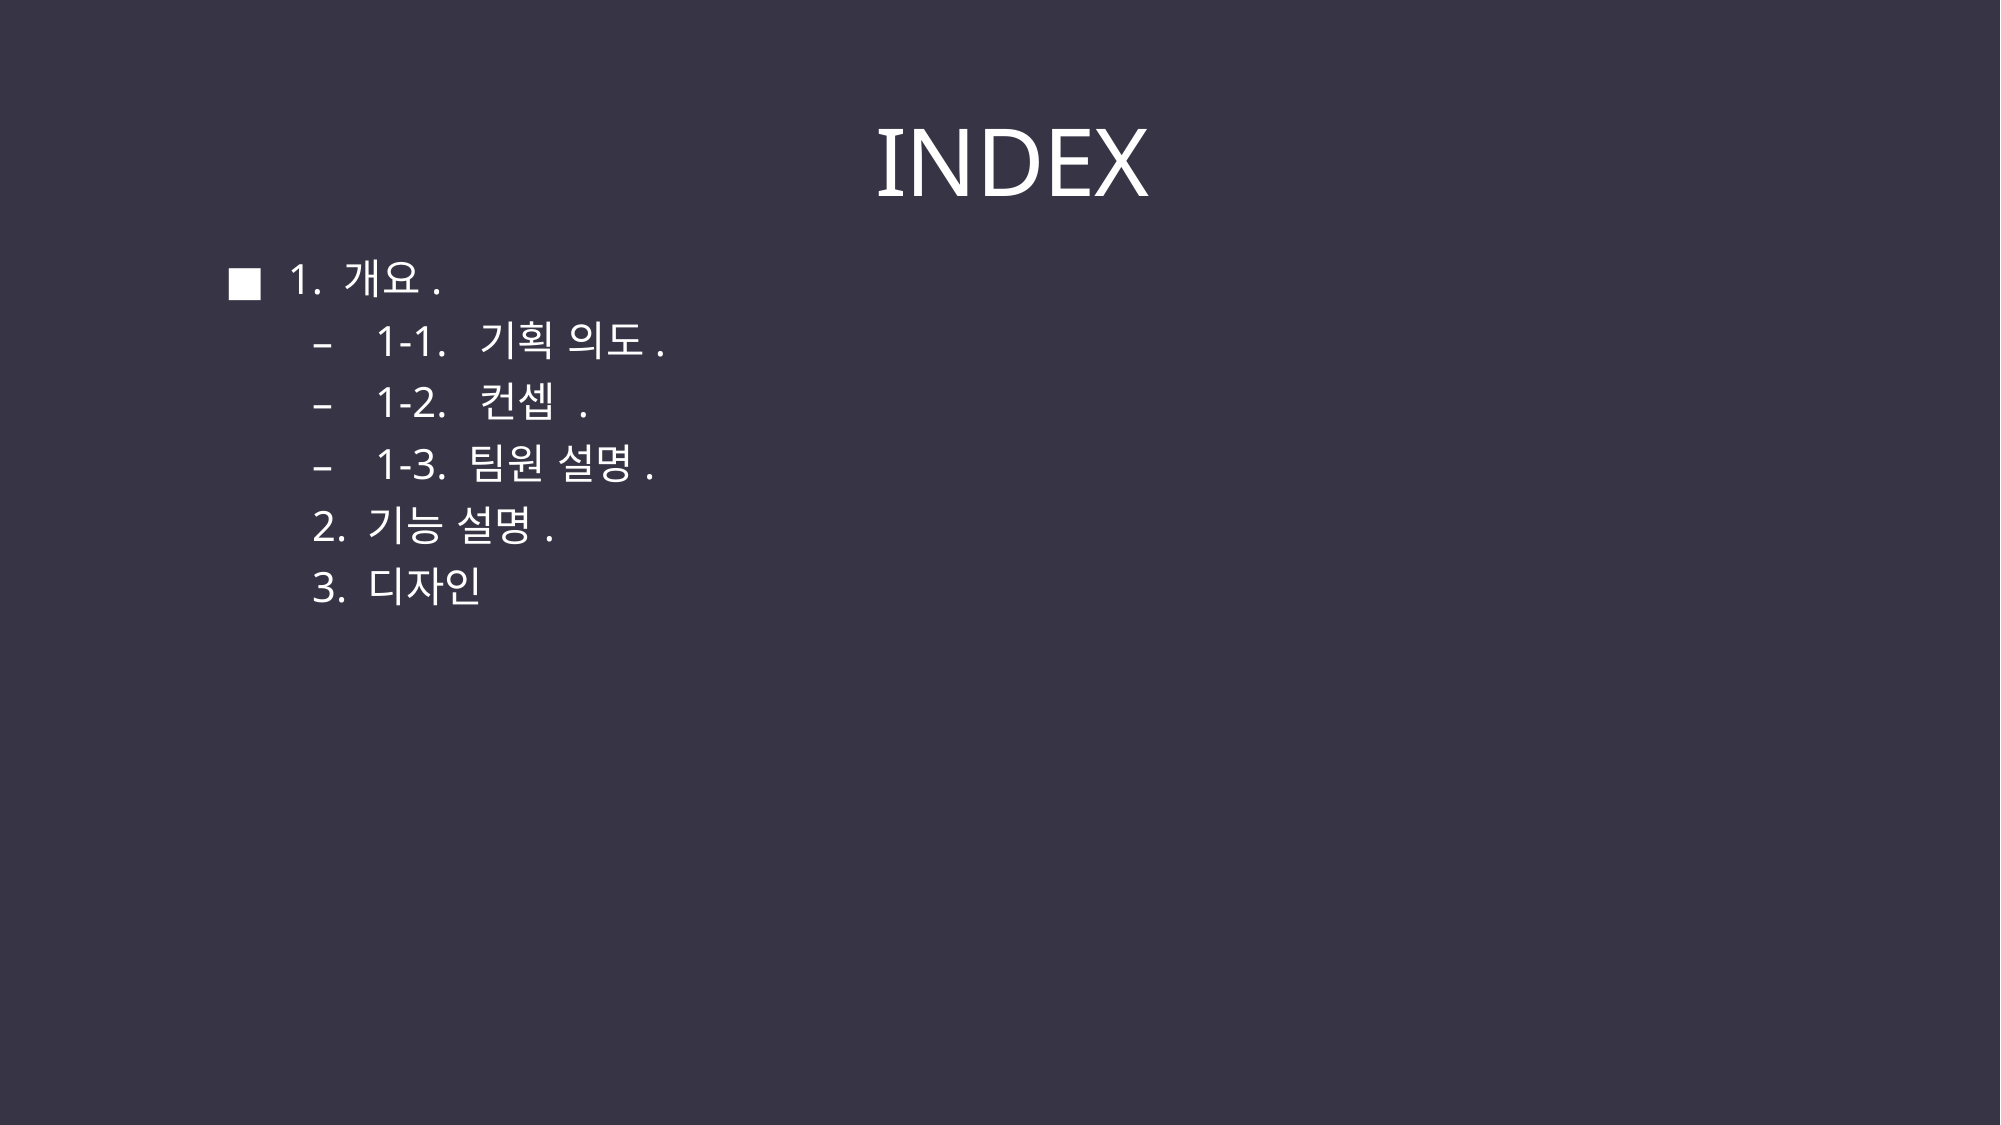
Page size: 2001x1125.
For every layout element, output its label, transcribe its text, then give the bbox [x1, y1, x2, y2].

title INDEX [225, 112, 1800, 224]
list 1. 개요. 1-1. 기획 의도. 1-2. 컨셉 . 1-3. 팀원 설명. 2. 기능 설명. 3. 디자인 [225, 249, 1800, 1095]
